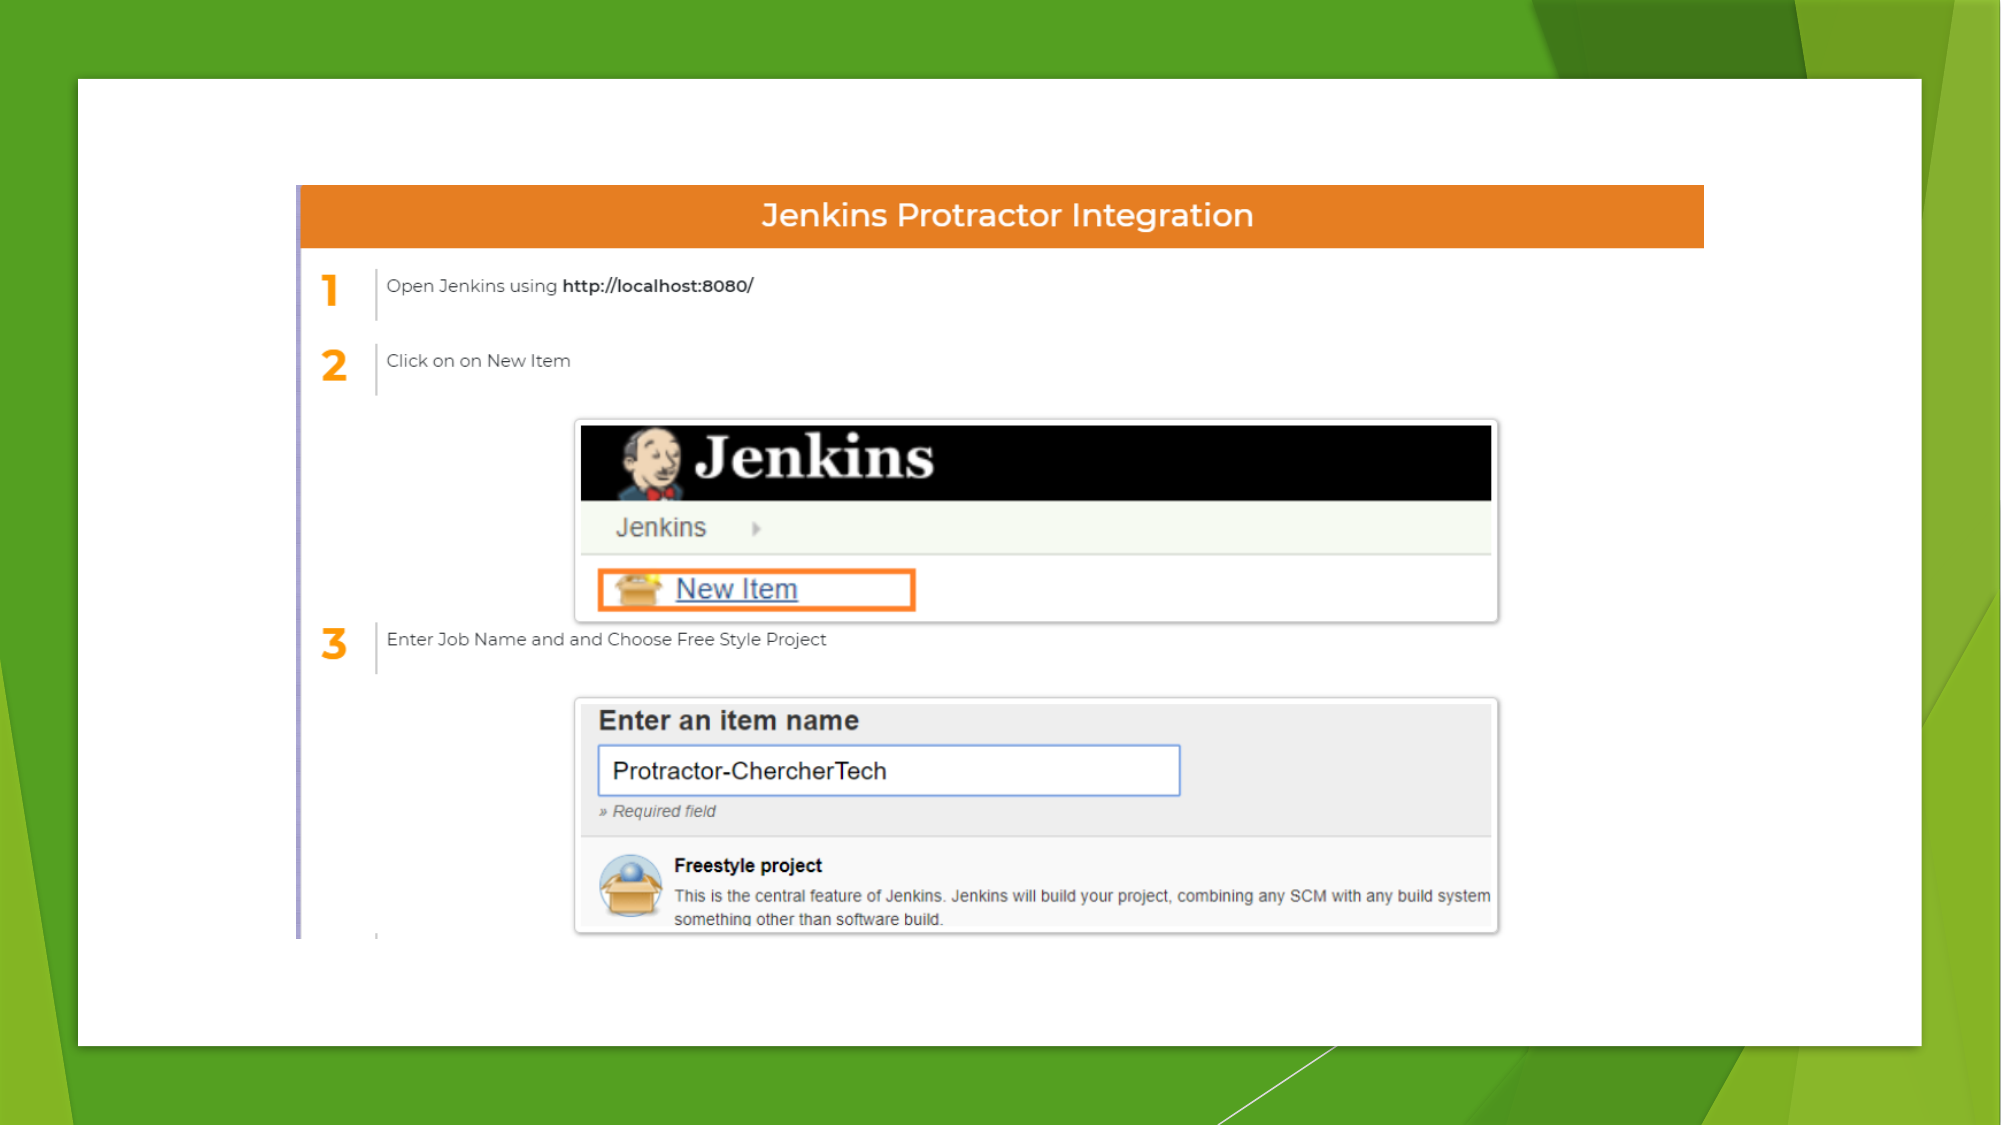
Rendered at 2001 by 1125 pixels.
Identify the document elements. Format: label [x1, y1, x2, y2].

list [295, 185, 1705, 940]
text_box [0, 0, 2000, 1125]
